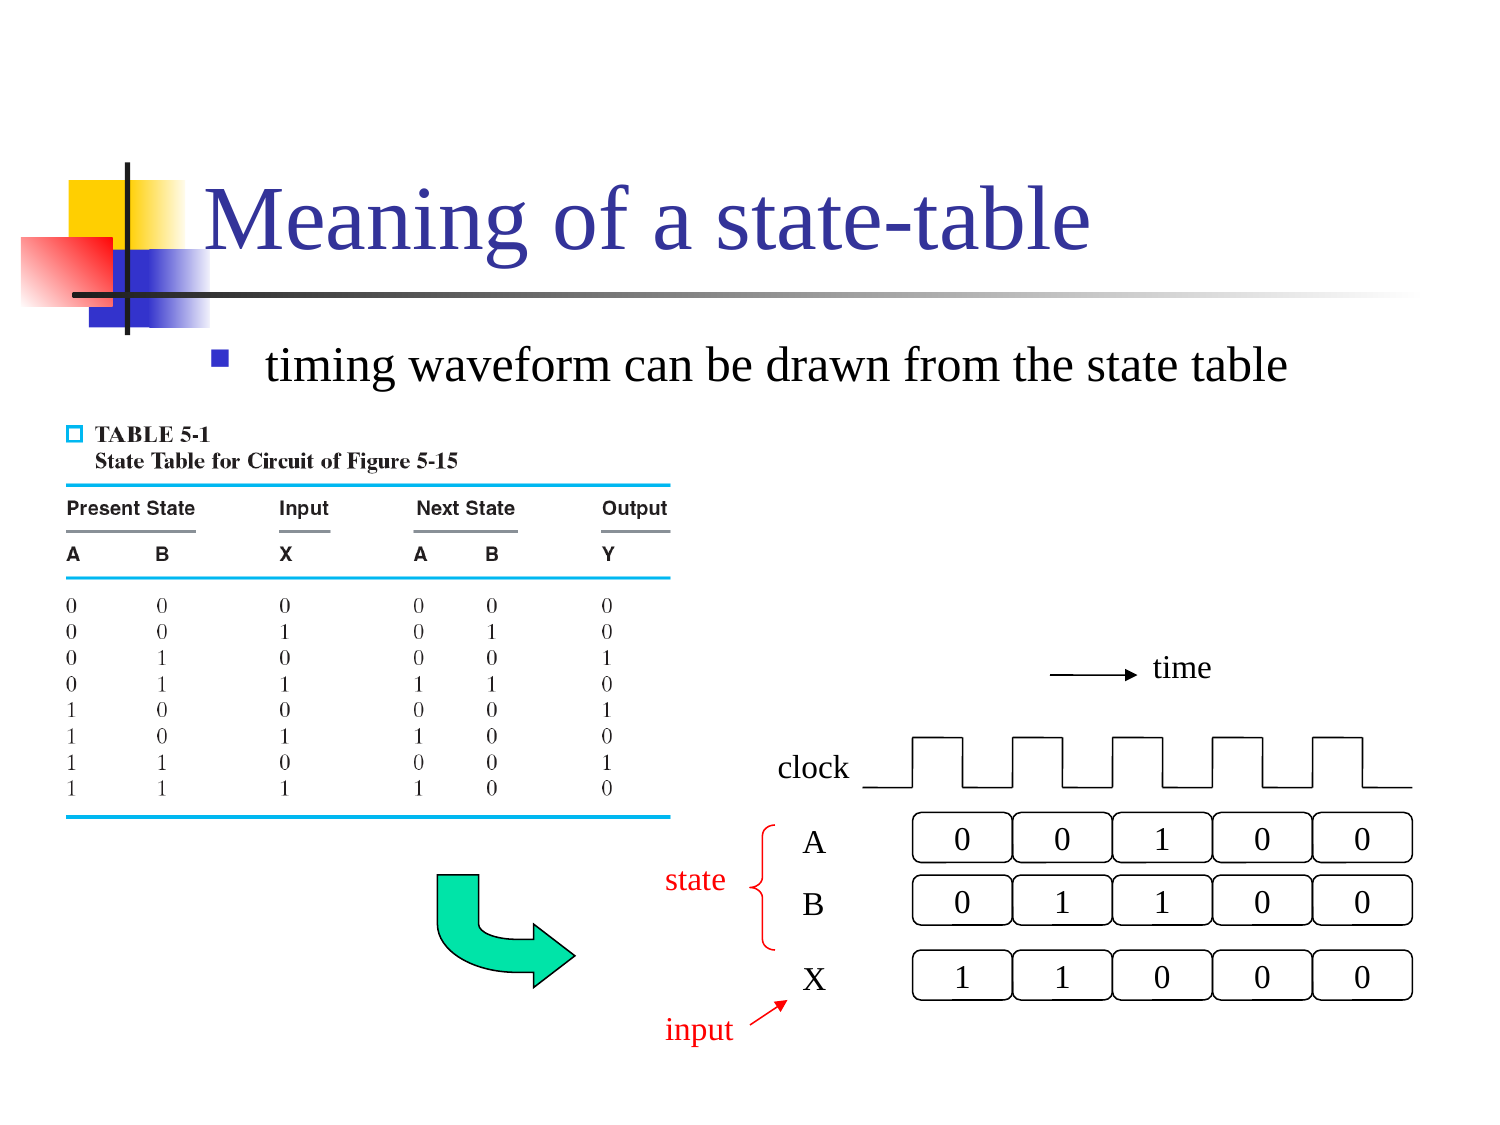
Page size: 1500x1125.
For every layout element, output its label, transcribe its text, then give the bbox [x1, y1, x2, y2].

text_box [762, 637, 1413, 1006]
text_box [437, 874, 575, 988]
text_box input [650, 999, 749, 1055]
title Meaning of a state-table [188, 35, 1468, 275]
list timing waveform can be drawn from the state table [193, 331, 1469, 425]
text_box [749, 885, 757, 890]
text_box state [650, 849, 742, 905]
picture [49, 412, 688, 829]
